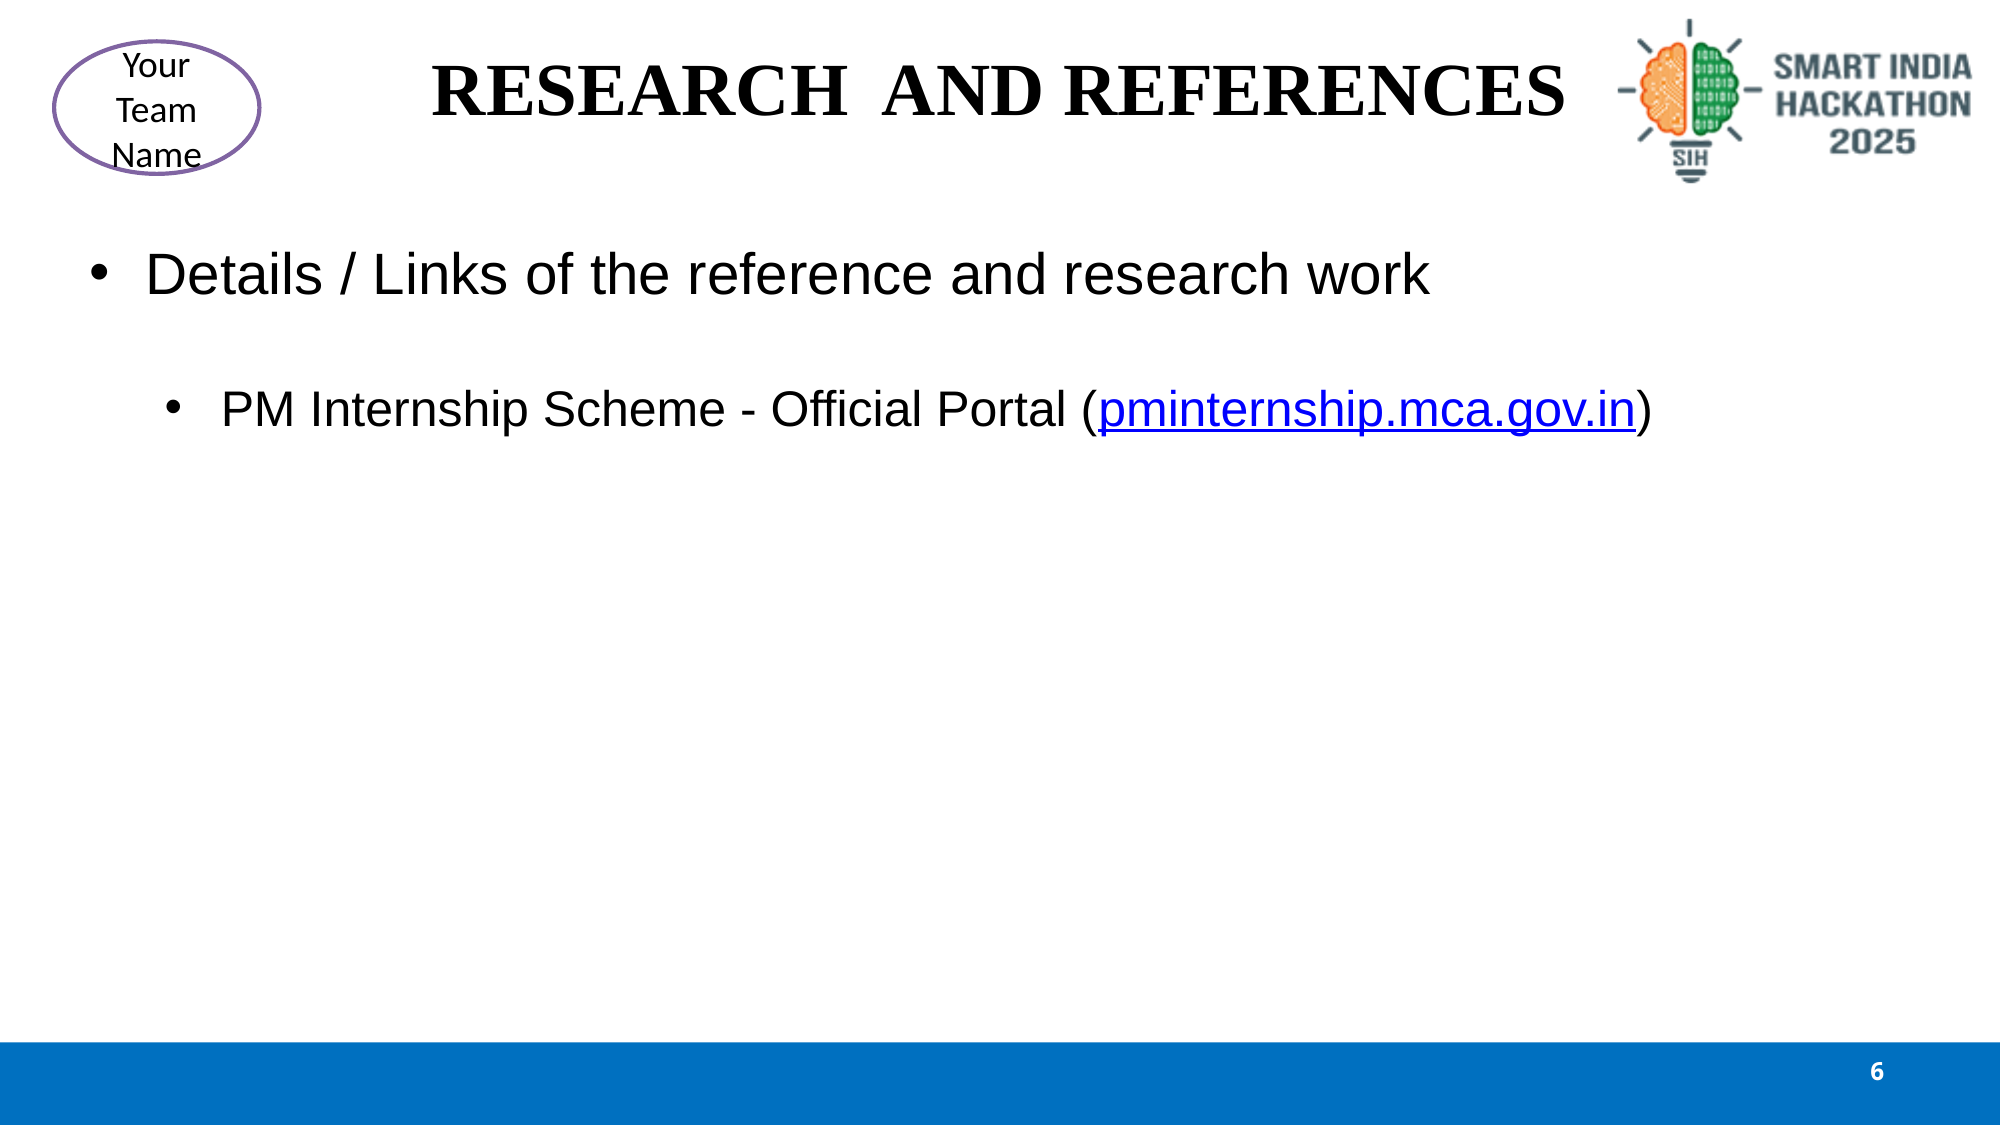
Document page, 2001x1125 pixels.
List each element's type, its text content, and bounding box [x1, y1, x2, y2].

text_box Details / Links of the reference and research work PM Internship Scheme - Official Portal (pminternship.mca.gov.in) [74, 228, 1977, 514]
picture [1614, 9, 1977, 194]
text_box [0, 1042, 2000, 1125]
title RESEARCH AND REFERENCES [99, 0, 1901, 180]
text_box Your Team Name [52, 39, 262, 176]
slide_number 6 [1433, 1042, 1900, 1103]
